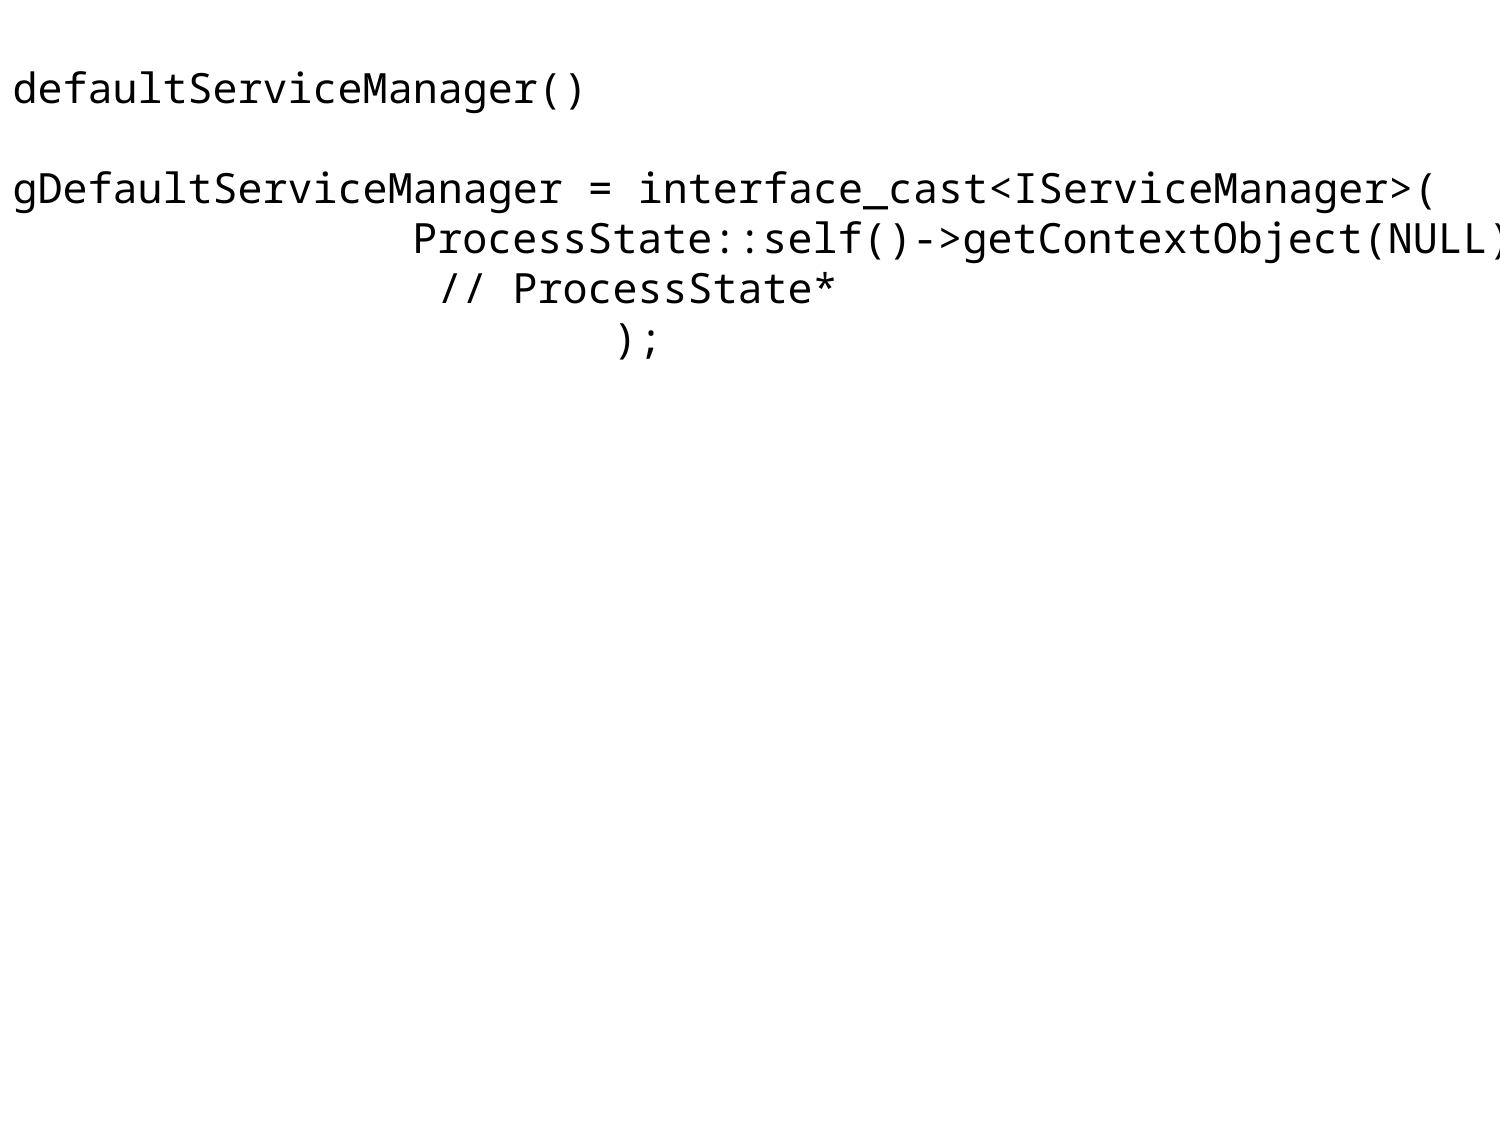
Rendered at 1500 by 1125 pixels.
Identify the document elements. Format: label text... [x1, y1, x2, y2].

text_box defaultServiceManager() gDefaultServiceManager = interface_cast<IServiceManager>( ProcessState::self()->getContextObject(NULL) // ProcessState* ); [0, 54, 1500, 370]
